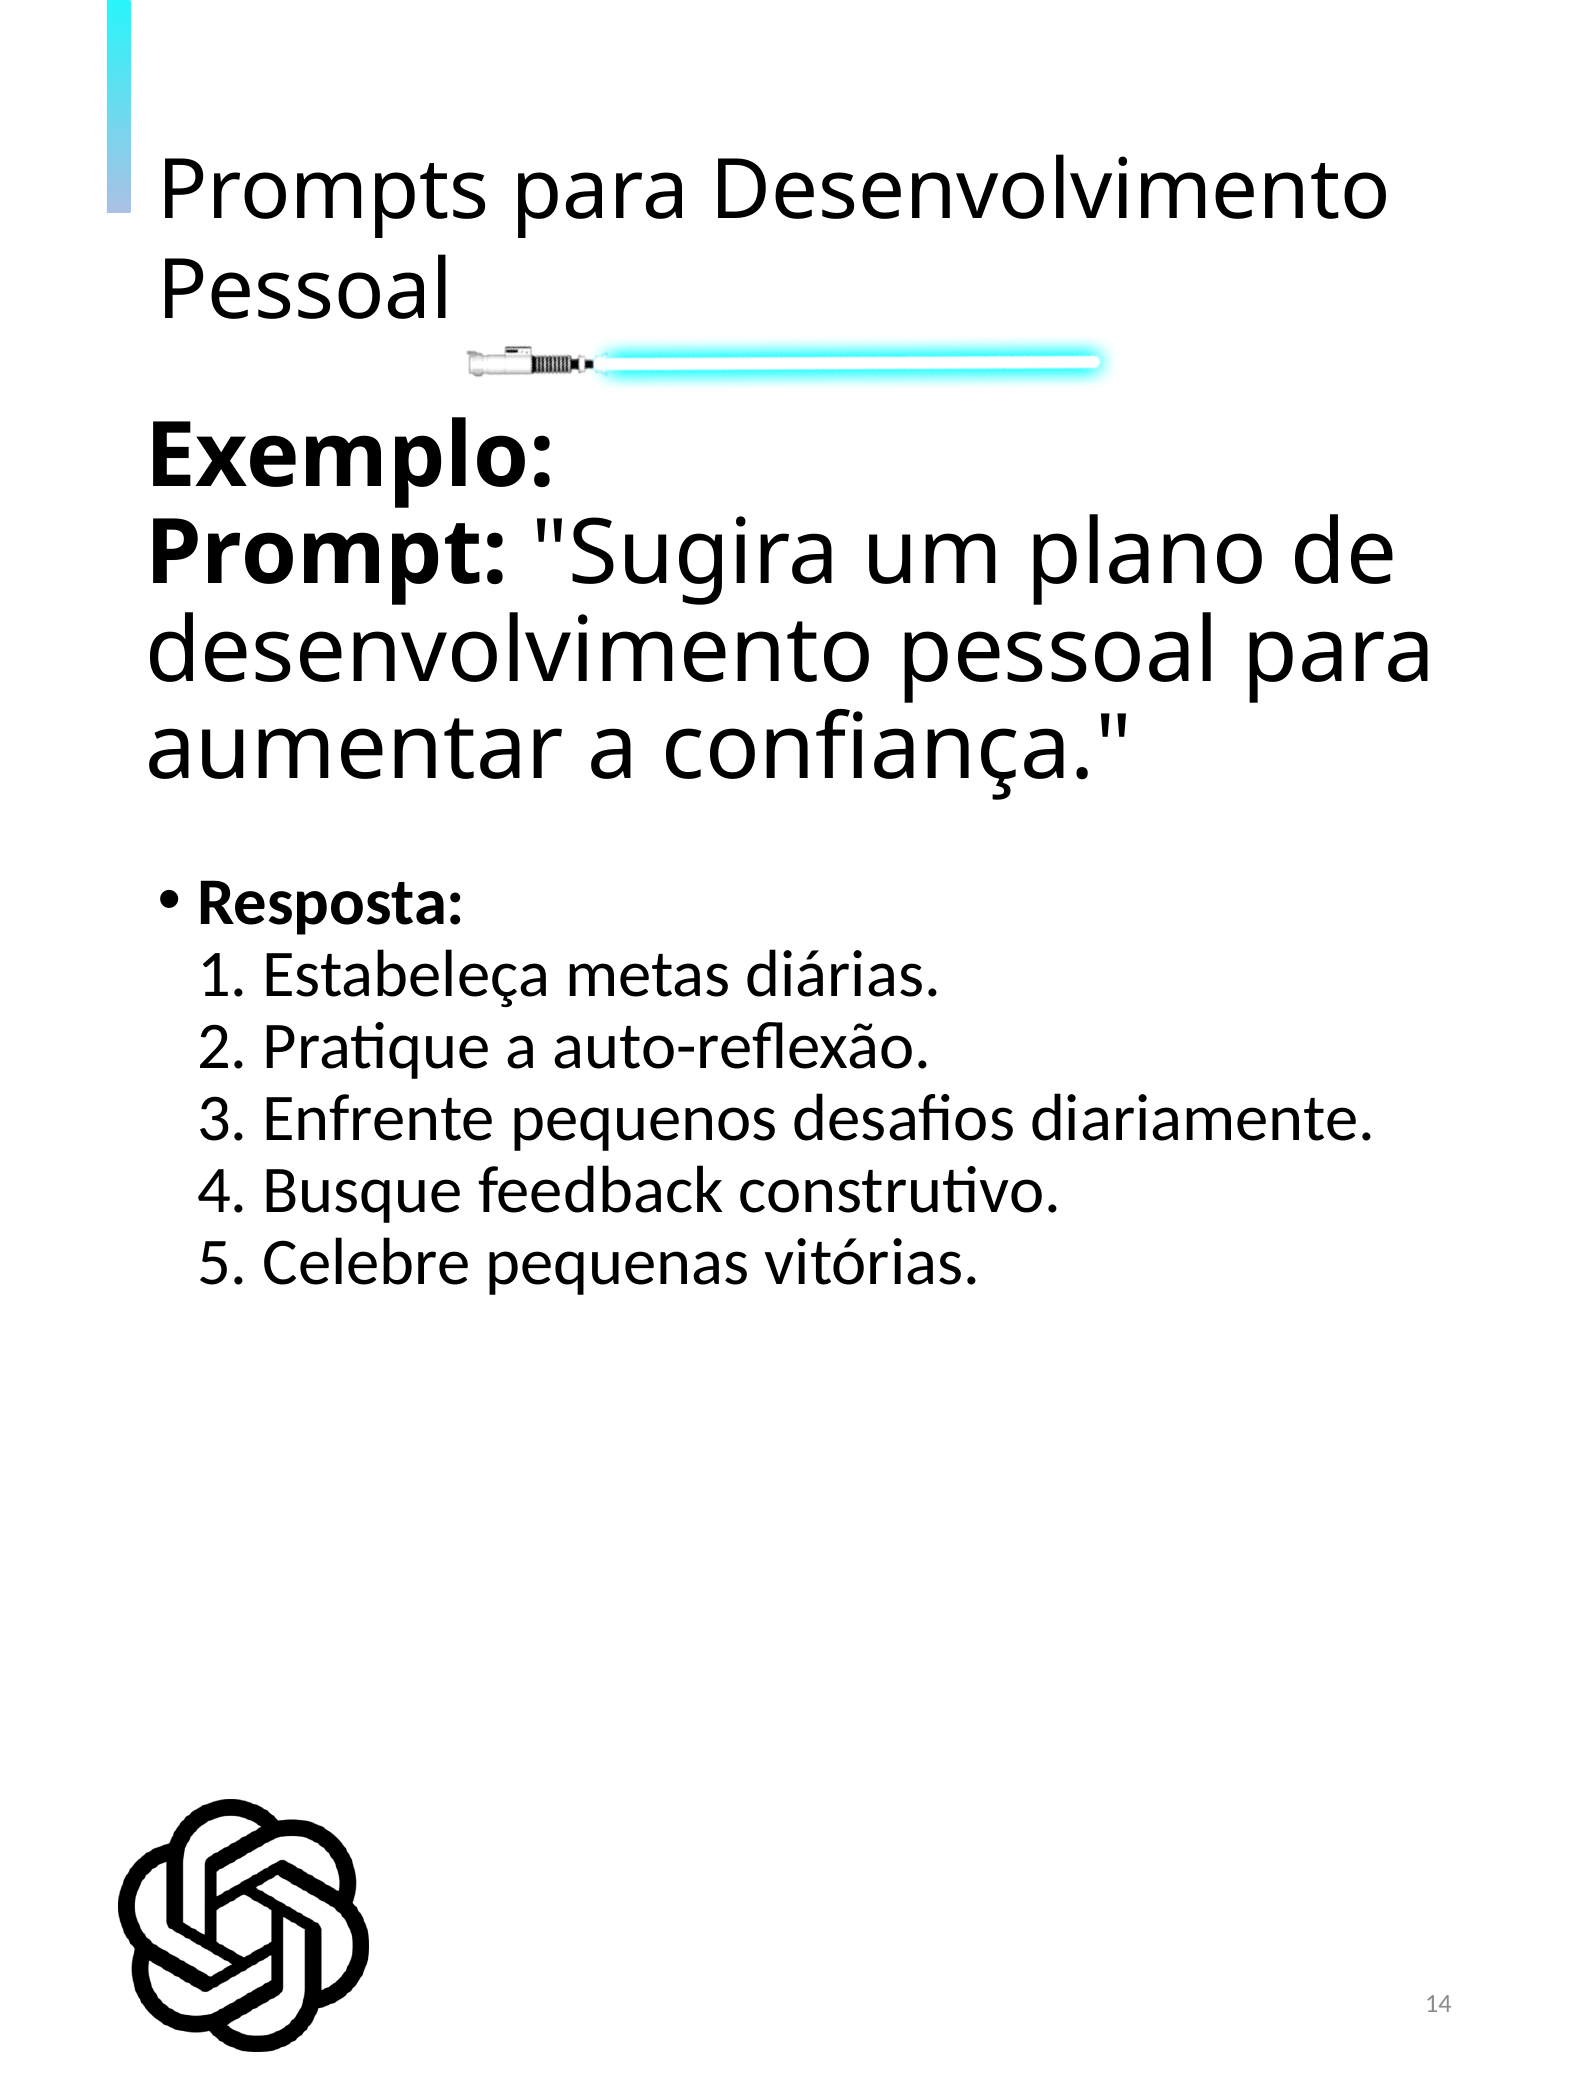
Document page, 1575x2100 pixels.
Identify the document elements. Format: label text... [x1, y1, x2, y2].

text_box [106, 0, 131, 213]
text_box Resposta: 1. Estabeleça metas diárias. 2. Pratique a auto-reflexão. 3. Enfrente pequenos desafios diariamente. 4. Busque feedback construtivo. 5. Celebre pequenas vitórias. [142, 859, 1502, 1377]
text_box Prompts para Desenvolvimento Pessoal [799, 127, 1575, 343]
text_box Prompts para Desenvolvimento Pessoal [142, 127, 594, 343]
slide_number 14 [1112, 1946, 1467, 2059]
picture [118, 1799, 369, 2053]
picture [437, 35, 1139, 561]
text_box Exemplo: Prompt: "Sugira um plano de desenvolvimento pessoal para aumentar a confiança." [130, 400, 1489, 807]
